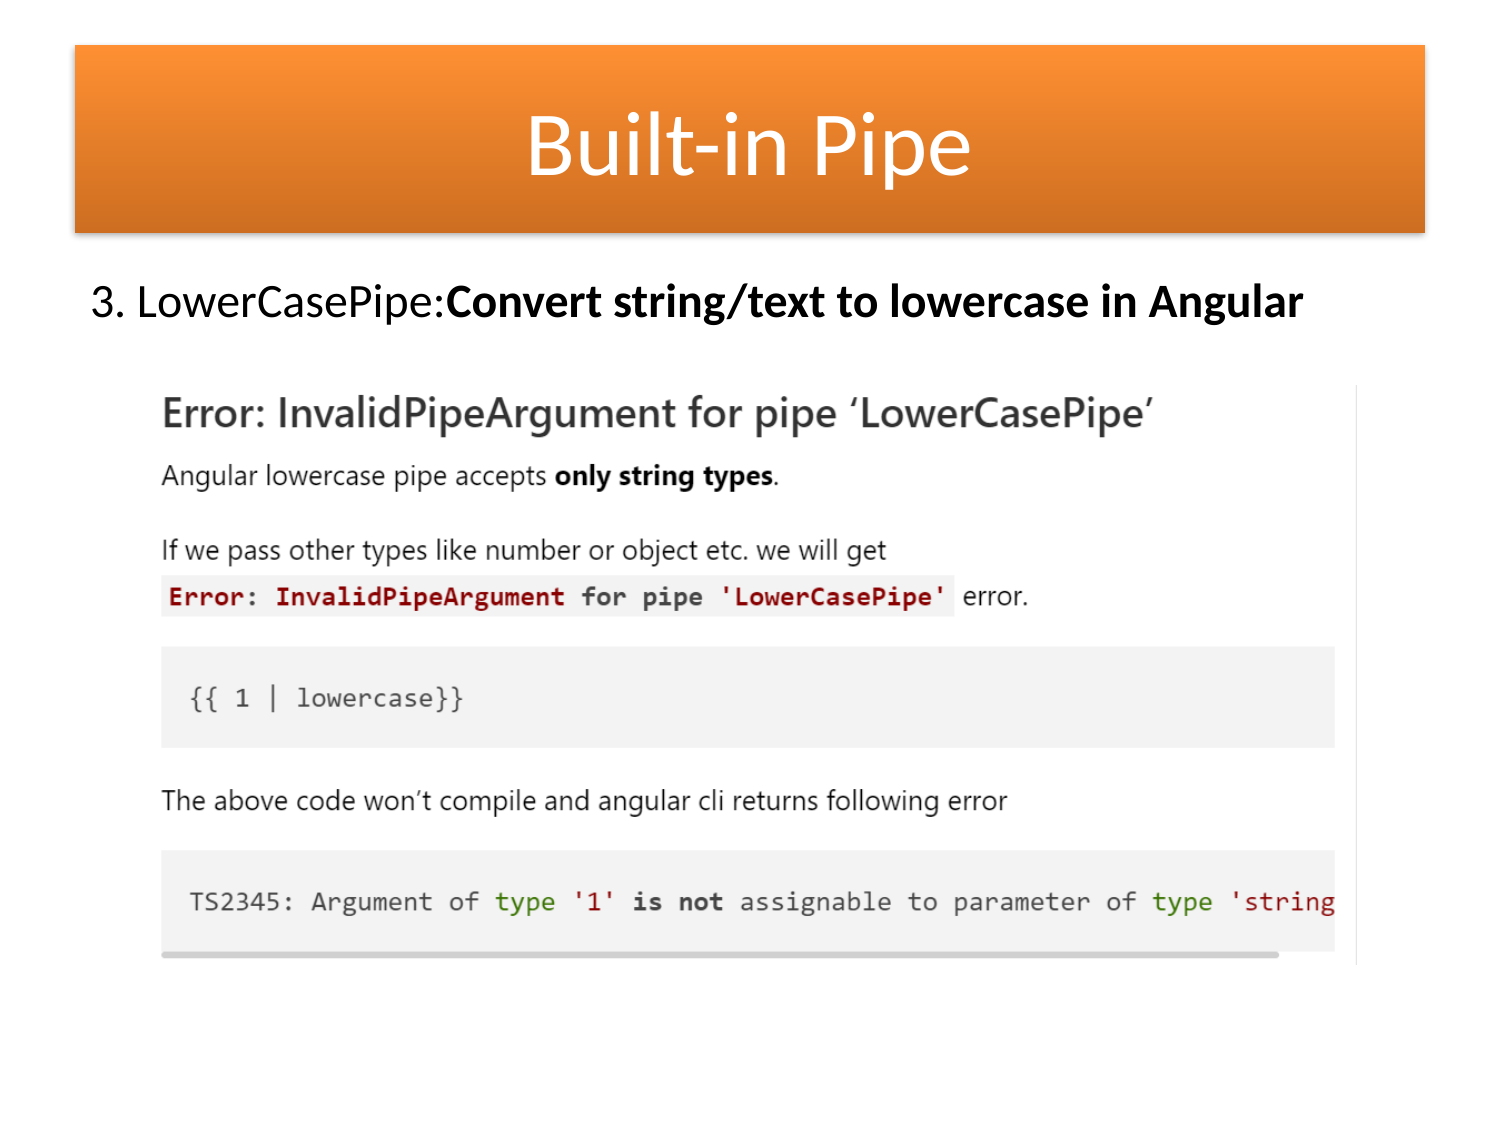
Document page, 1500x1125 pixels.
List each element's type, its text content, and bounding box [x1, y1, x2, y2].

list 3. LowerCasePipe:Convert string/text to lowercase in Angular [75, 262, 1425, 362]
picture [147, 385, 1357, 965]
title Built-in Pipe [75, 45, 1425, 233]
